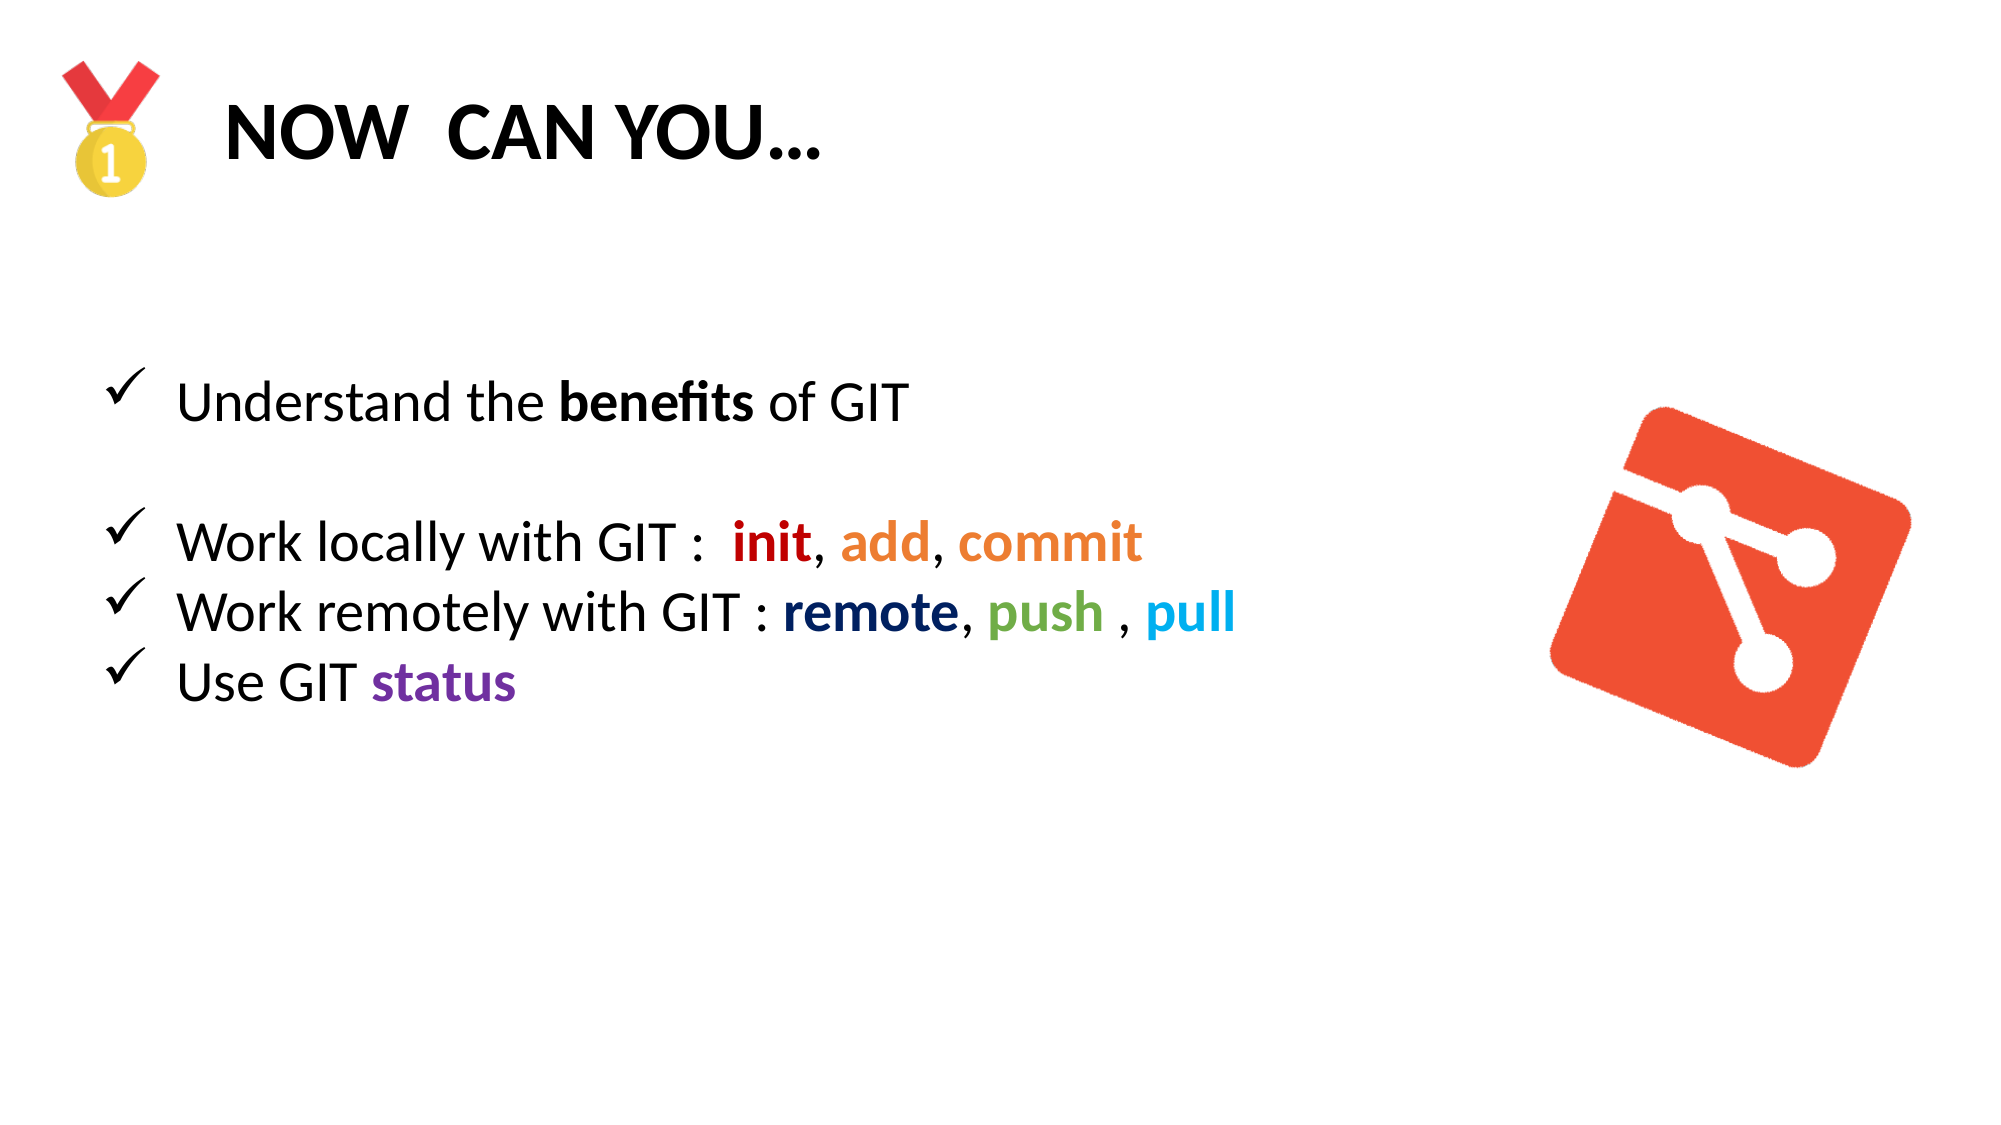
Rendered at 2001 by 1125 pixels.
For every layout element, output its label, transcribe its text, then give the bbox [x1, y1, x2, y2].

picture [1478, 335, 1983, 840]
text_box Understand the benefits of GIT Work locally with GIT : init, add, commit Work remotely with GIT : remote, push , pull Use GIT status [86, 355, 1305, 721]
picture [42, 60, 180, 198]
text_box NOW CAN YOU… [209, 68, 1081, 184]
